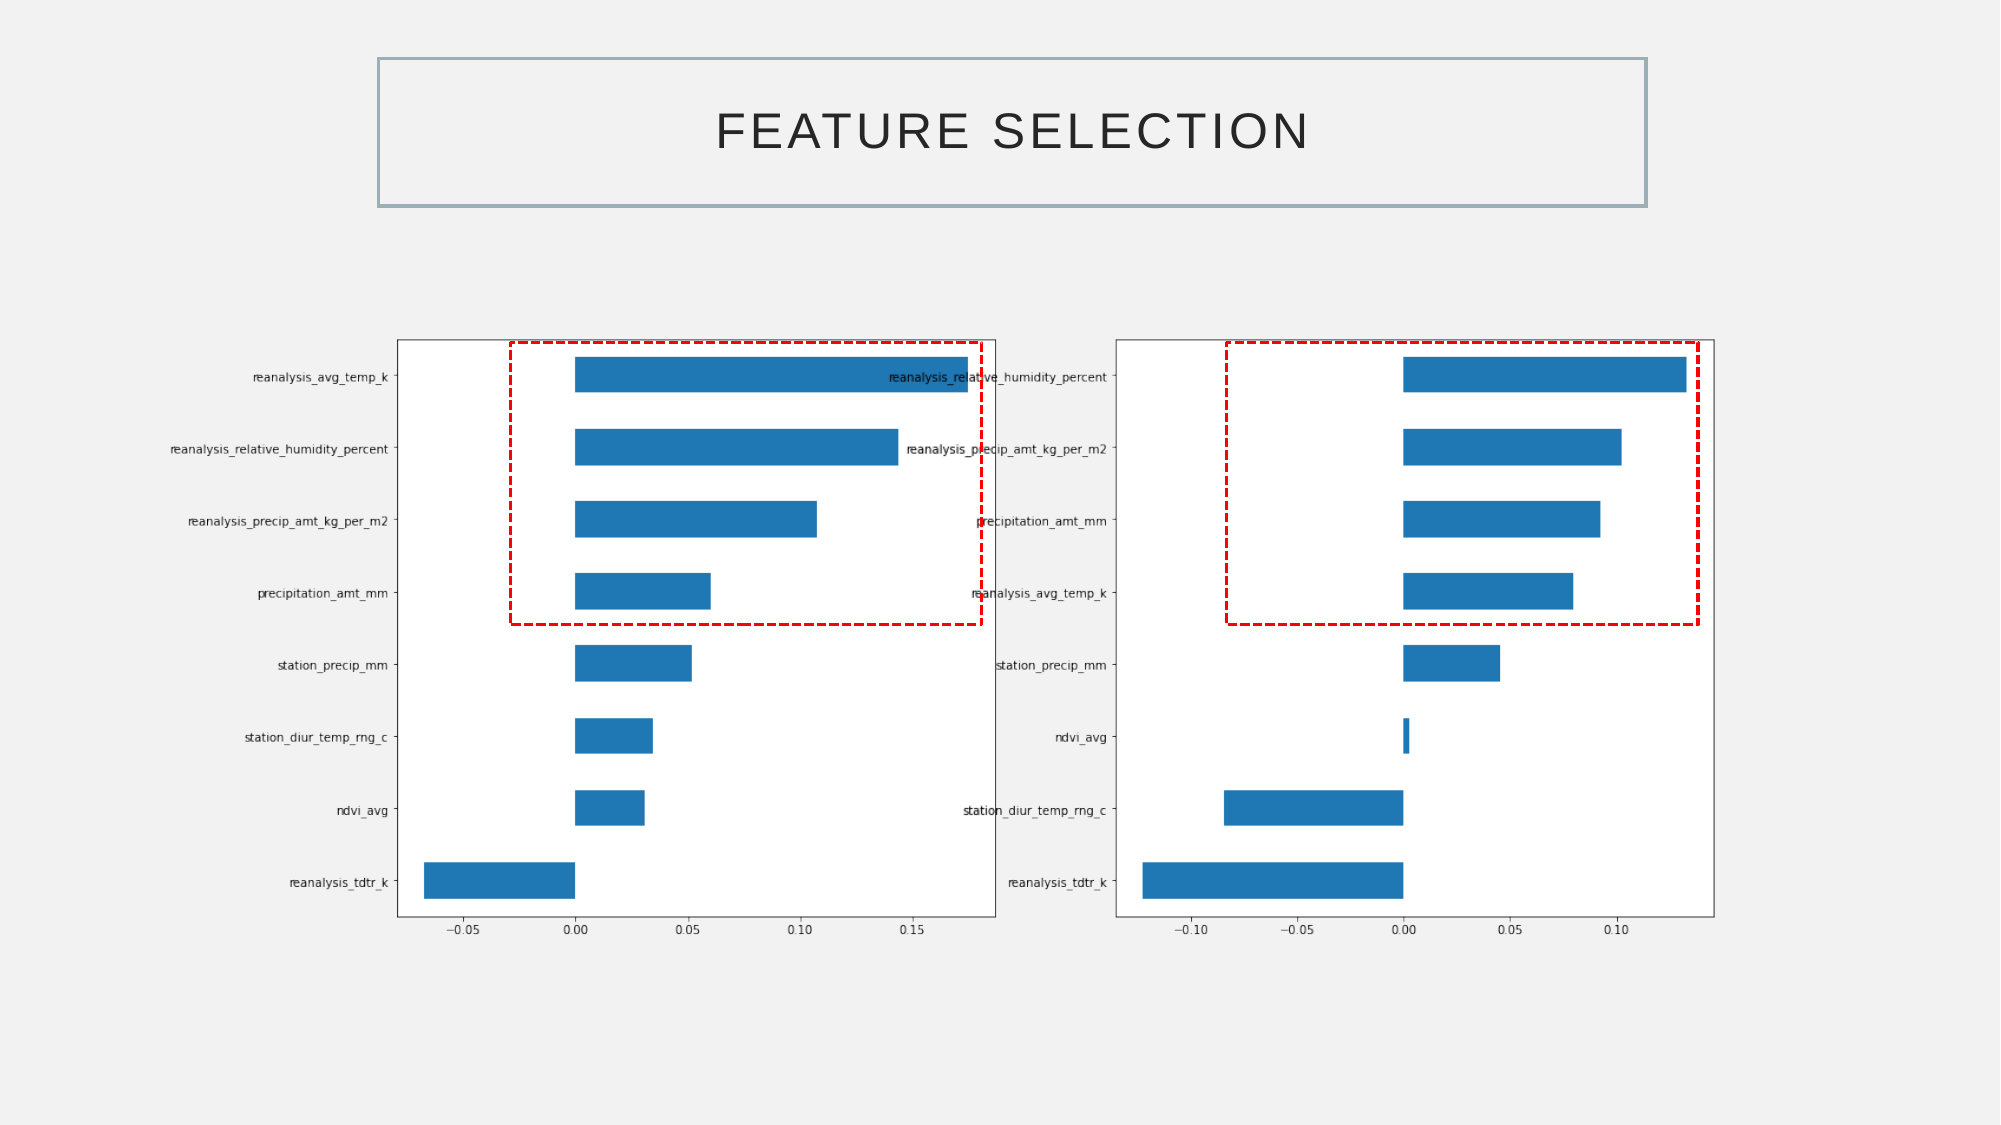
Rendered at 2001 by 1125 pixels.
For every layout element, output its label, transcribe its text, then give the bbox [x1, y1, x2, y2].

title Feature selection [377, 57, 1648, 208]
picture [161, 331, 1722, 945]
